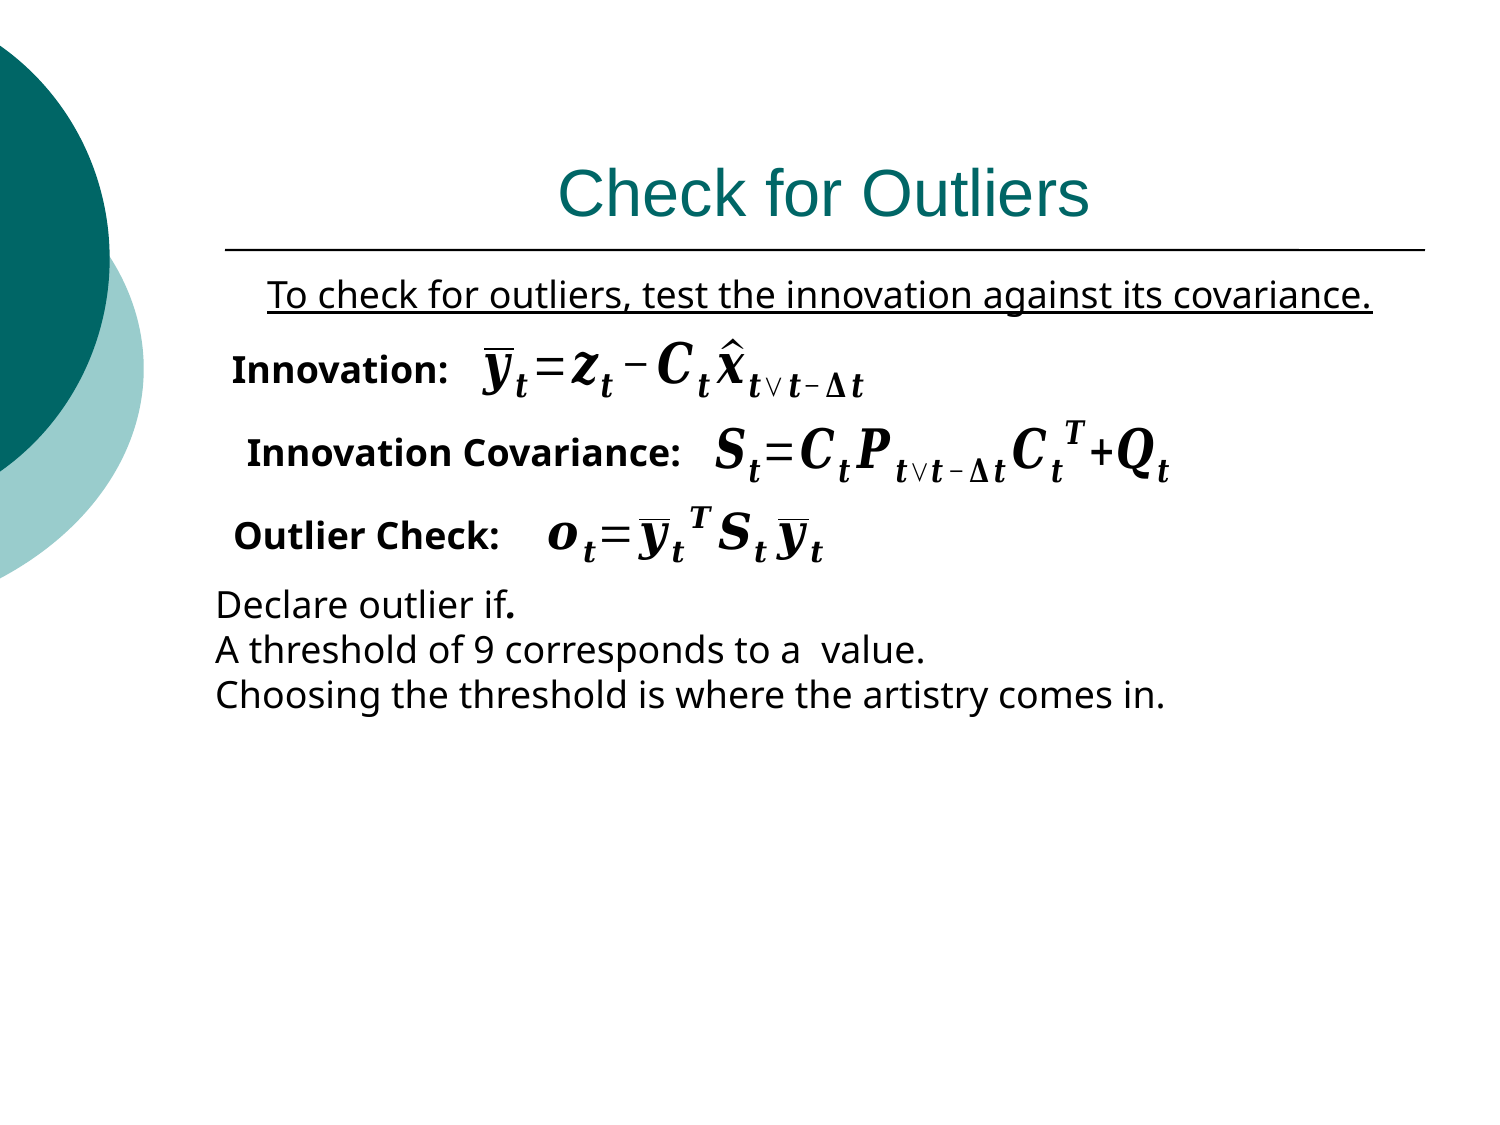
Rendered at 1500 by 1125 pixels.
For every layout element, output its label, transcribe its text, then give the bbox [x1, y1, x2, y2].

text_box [200, 414, 1172, 491]
text_box To check for outliers, test the innovation against its covariance. [252, 263, 1388, 324]
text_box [200, 333, 866, 405]
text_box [200, 499, 826, 570]
title Check for Outliers [224, 49, 1425, 237]
